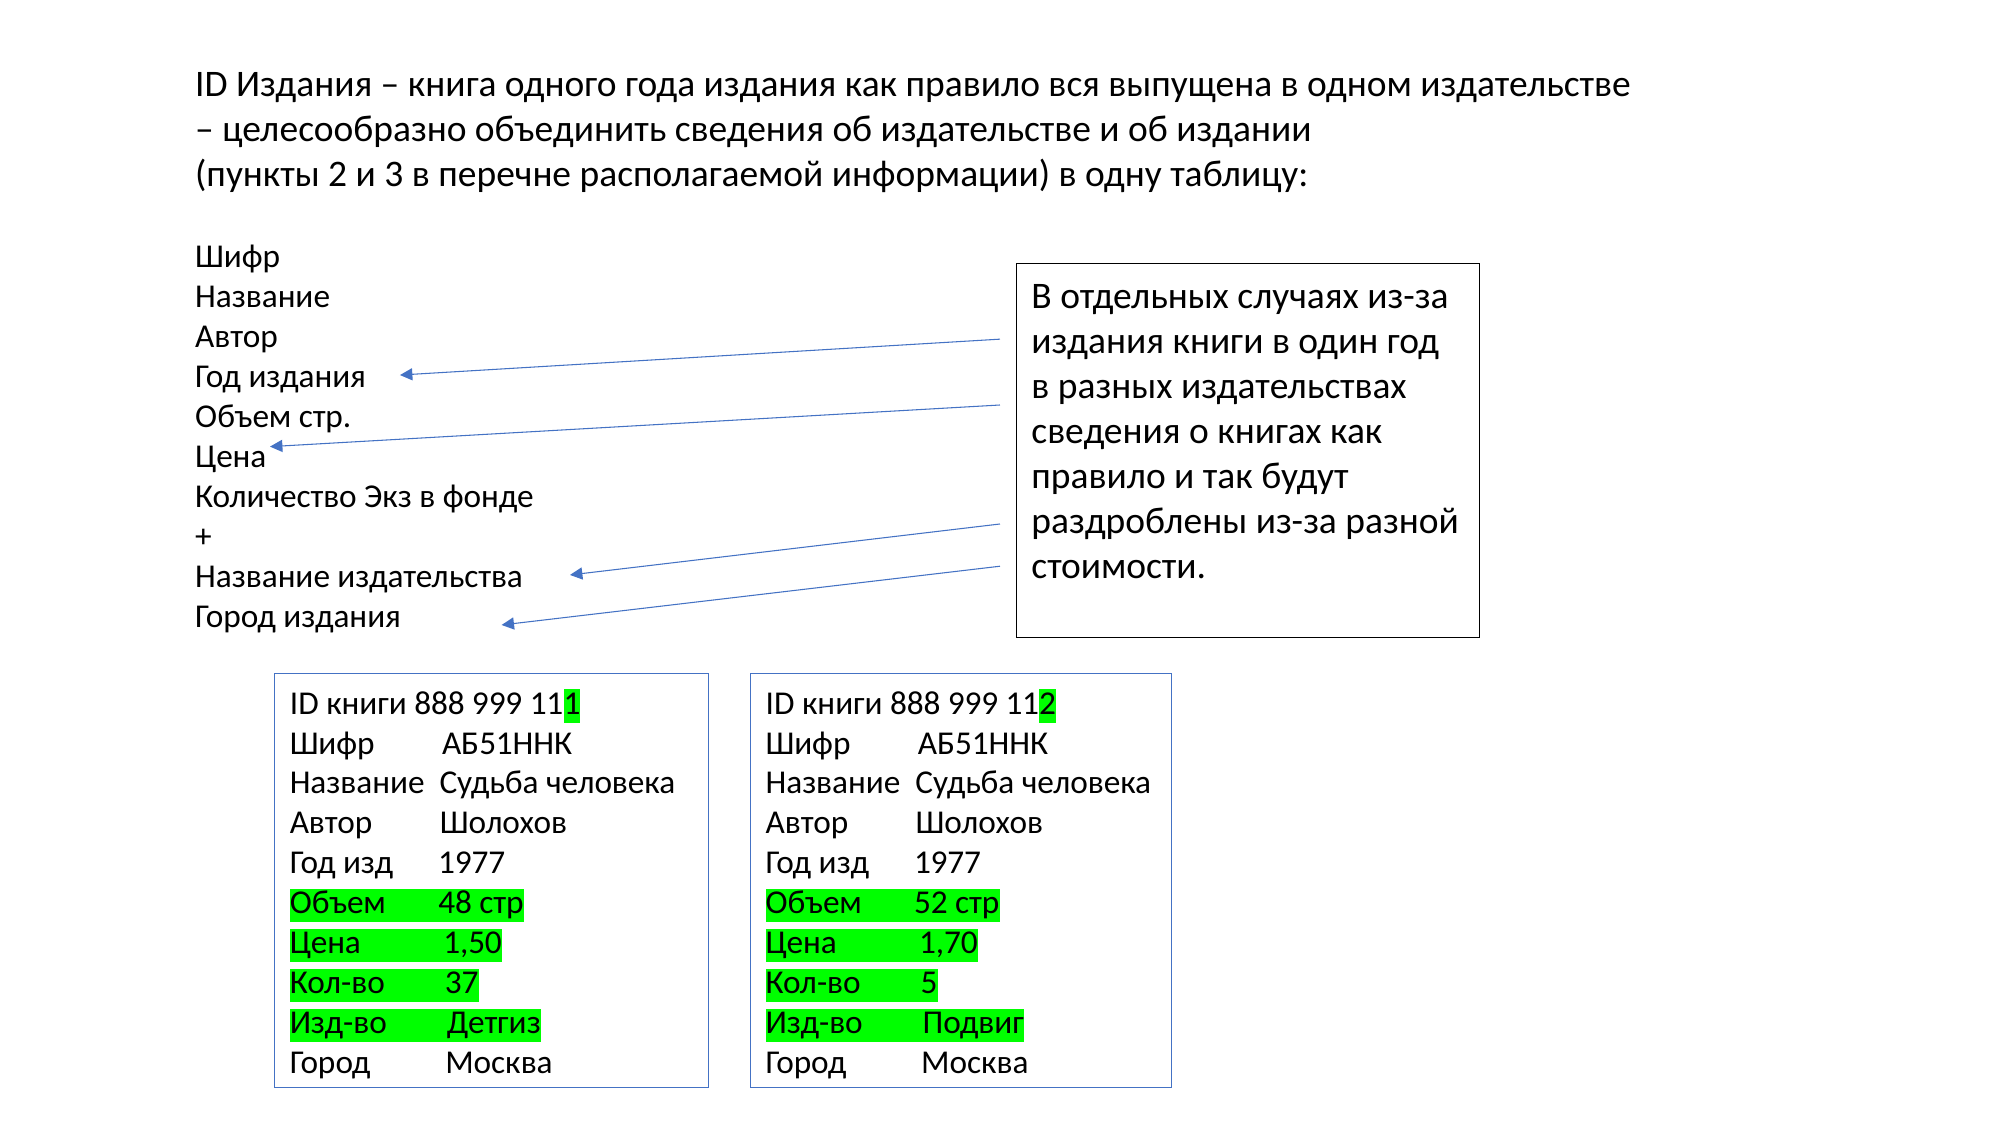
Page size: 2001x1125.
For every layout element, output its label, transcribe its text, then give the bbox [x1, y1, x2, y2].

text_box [569, 523, 1000, 566]
text_box ID Издания – книга одного года издания как правило вся выпущена в одном издательстве – целесообразно объединить сведения об издательстве и об издании (пункты 2 и 3 в перечне располагаемой информации) в одну таблицу: Шифр Название Автор Год издания Объем стр. Цена Количество Экз в фонде + Название издательства Город издания [180, 52, 1656, 641]
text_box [269, 404, 1000, 447]
text_box ID книги 888 999 111 Шифр АБ51ННК Название Судьба человека Автор Шолохов Год изд 1977 Объем 48 стр Цена 1,50 Кол-во 37 Изд-во Детгиз Город Москва [274, 673, 709, 1088]
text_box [501, 566, 1000, 626]
text_box В отдельных случаях из-за издания книги в один год в разных издательствах сведения о книгах как правило и так будут раздроблены из-за разной стоимости. [1016, 263, 1480, 638]
text_box ID книги 888 999 112 Шифр АБ51ННК Название Судьба человека Автор Шолохов Год изд 1977 Объем 52 стр Цена 1,70 Кол-во 5 Изд-во Подвиг Город Москва [750, 673, 1172, 1088]
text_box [399, 339, 1000, 375]
